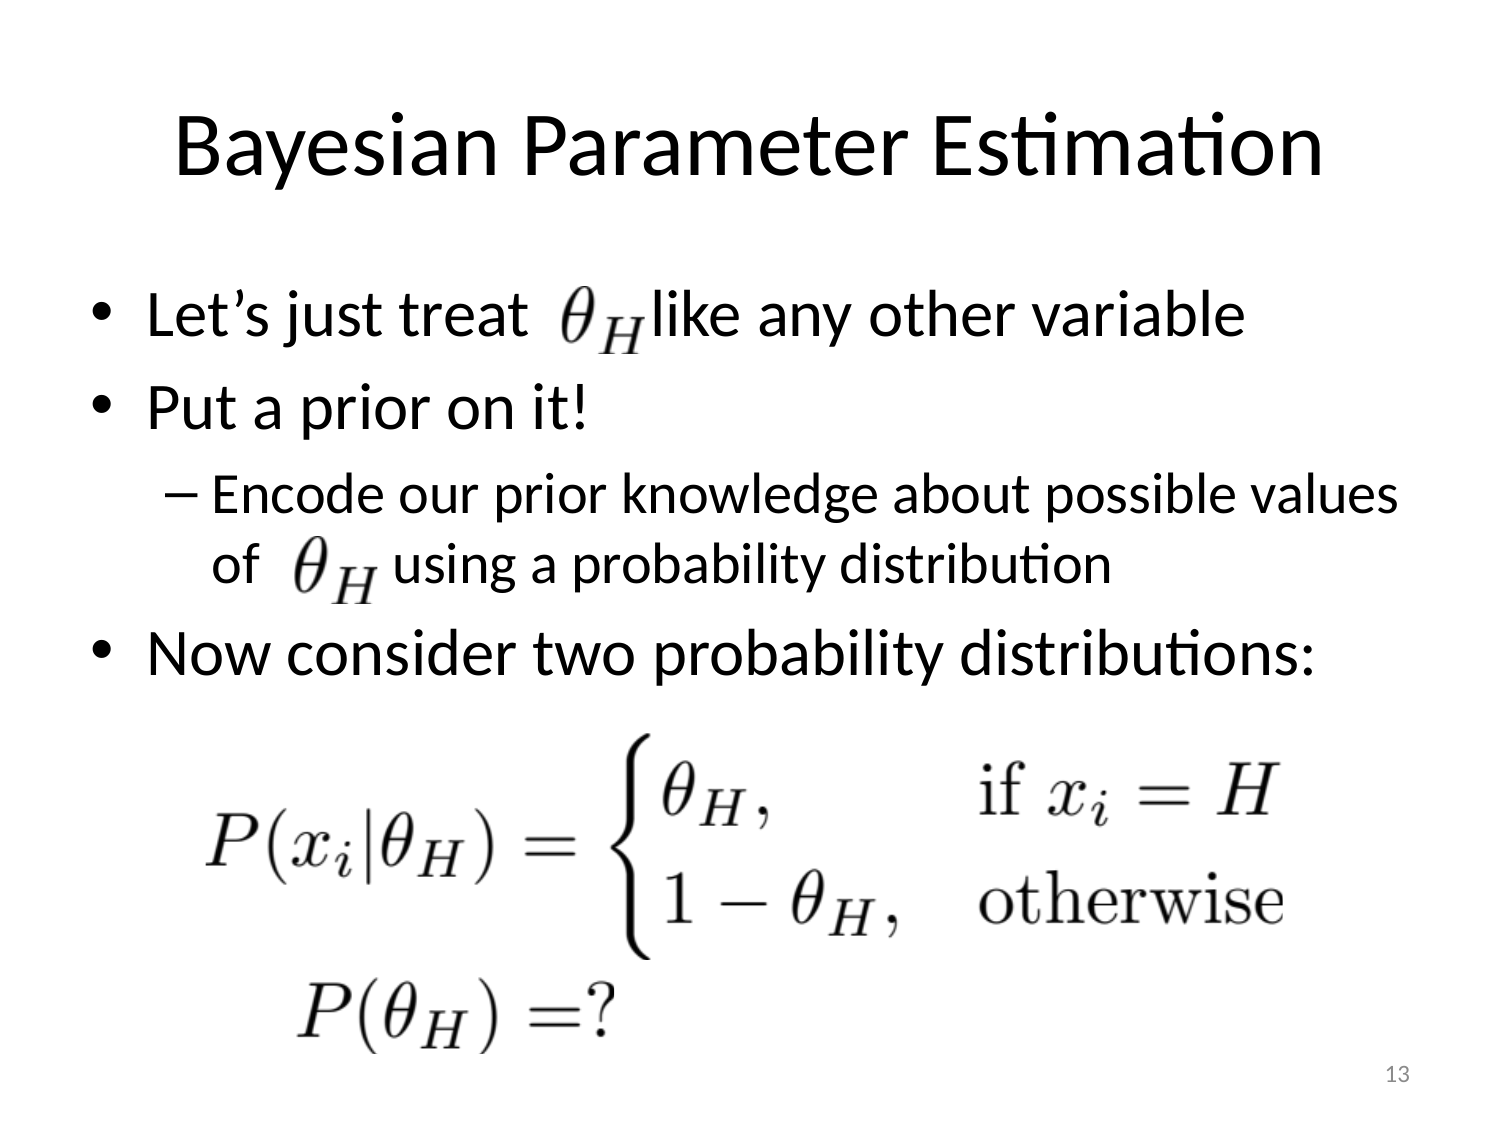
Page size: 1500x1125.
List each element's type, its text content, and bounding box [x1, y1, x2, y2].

picture [205, 731, 1283, 960]
slide_number 13 [1074, 1042, 1425, 1103]
picture [295, 976, 615, 1054]
picture [560, 286, 645, 354]
title Bayesian Parameter Estimation [75, 45, 1425, 233]
list Let’s just treat like any other variable Put a prior on it! Encode our prior knowledge about possible values of using a probability distribution Now consider two probability distributions: [75, 262, 1425, 1005]
picture [293, 536, 378, 604]
